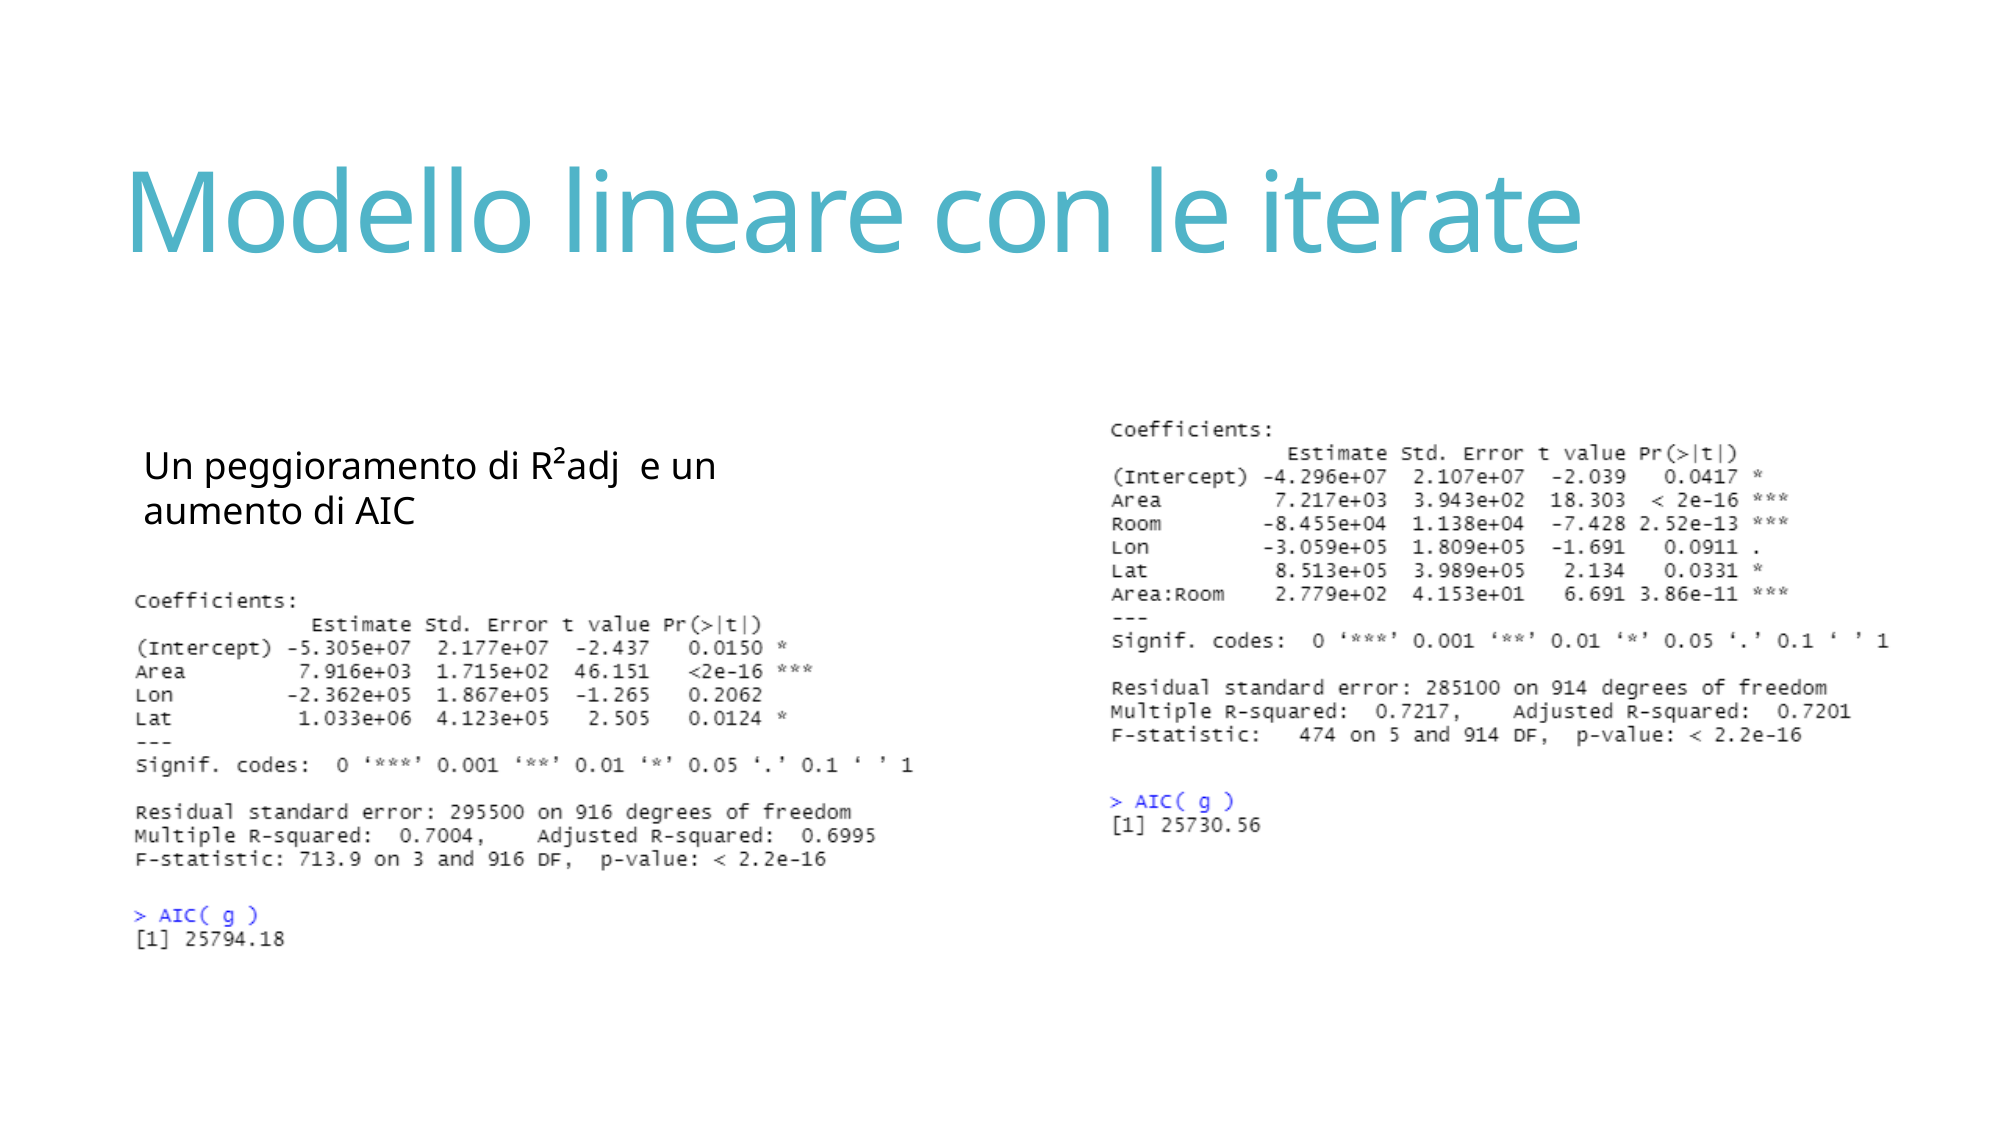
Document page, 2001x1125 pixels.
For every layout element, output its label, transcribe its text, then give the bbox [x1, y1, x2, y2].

title Modello lineare con le iterate [107, 81, 1875, 354]
picture [1104, 407, 1907, 760]
picture [128, 583, 936, 878]
picture [128, 903, 318, 959]
text_box Un peggioramento di R²adj e un aumento di AIC [128, 434, 763, 540]
picture [1104, 789, 1308, 837]
